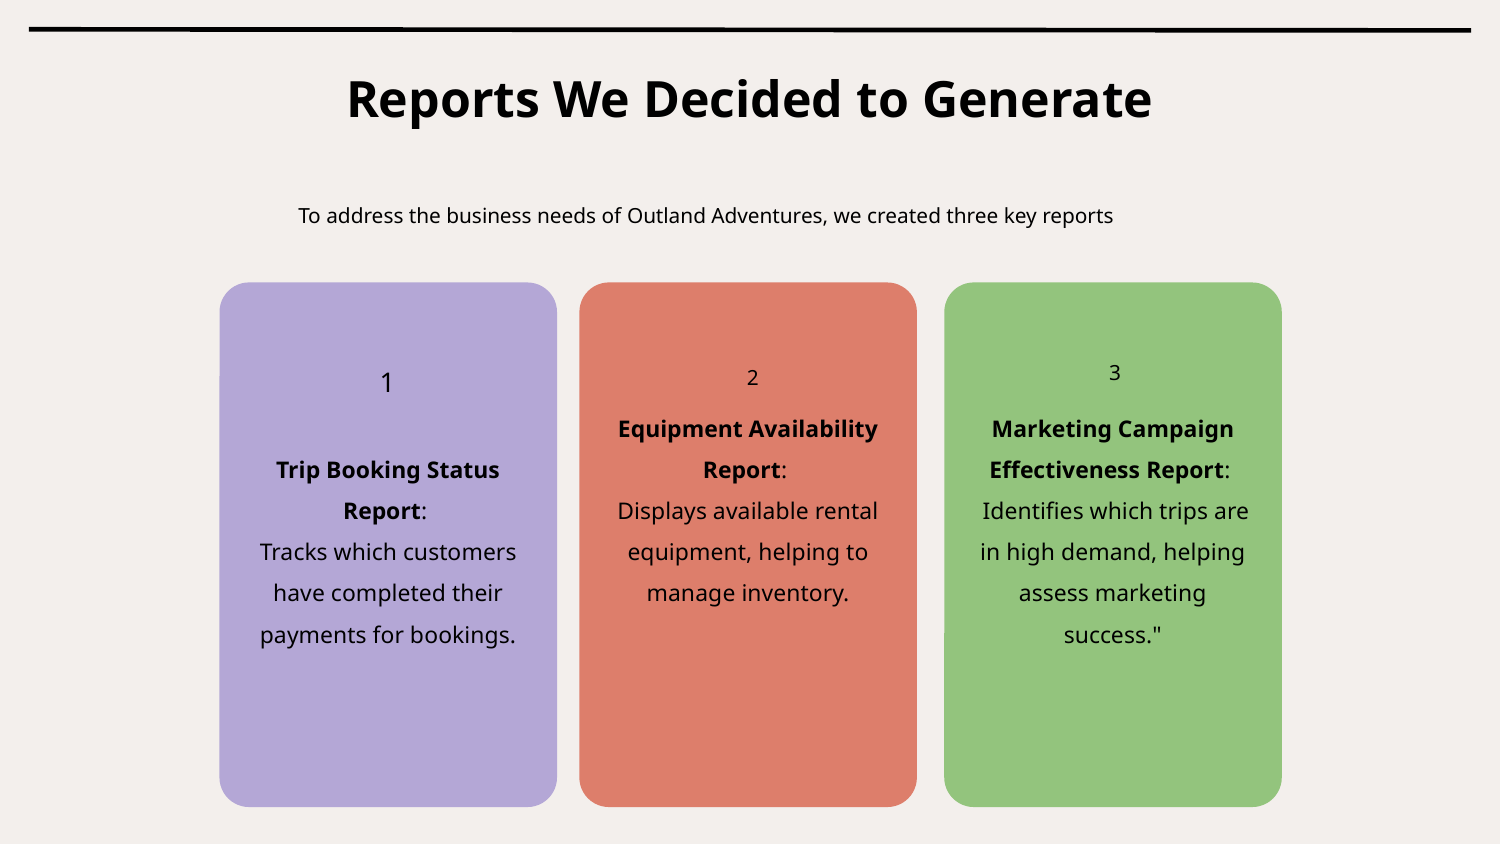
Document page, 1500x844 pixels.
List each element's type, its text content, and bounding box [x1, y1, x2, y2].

text_box To address the business needs of Outland Adventures, we created three key reports [283, 187, 1217, 222]
text_box Reports We Decided to Generate [229, 52, 1270, 188]
text_box 3 [1094, 344, 1132, 397]
text_box 2 [731, 350, 770, 392]
text_box 1 [364, 350, 403, 392]
text_box Trip Booking Status Report: Tracks which customers have completed their payments for bookings. [219, 282, 558, 808]
text_box Equipment Availability Report: Displays available rental equipment, helping to manage inventory. [579, 282, 917, 808]
text_box Marketing Campaign Effectiveness Report: Identifies which trips are in high demand, helping assess marketing success." [944, 282, 1282, 808]
